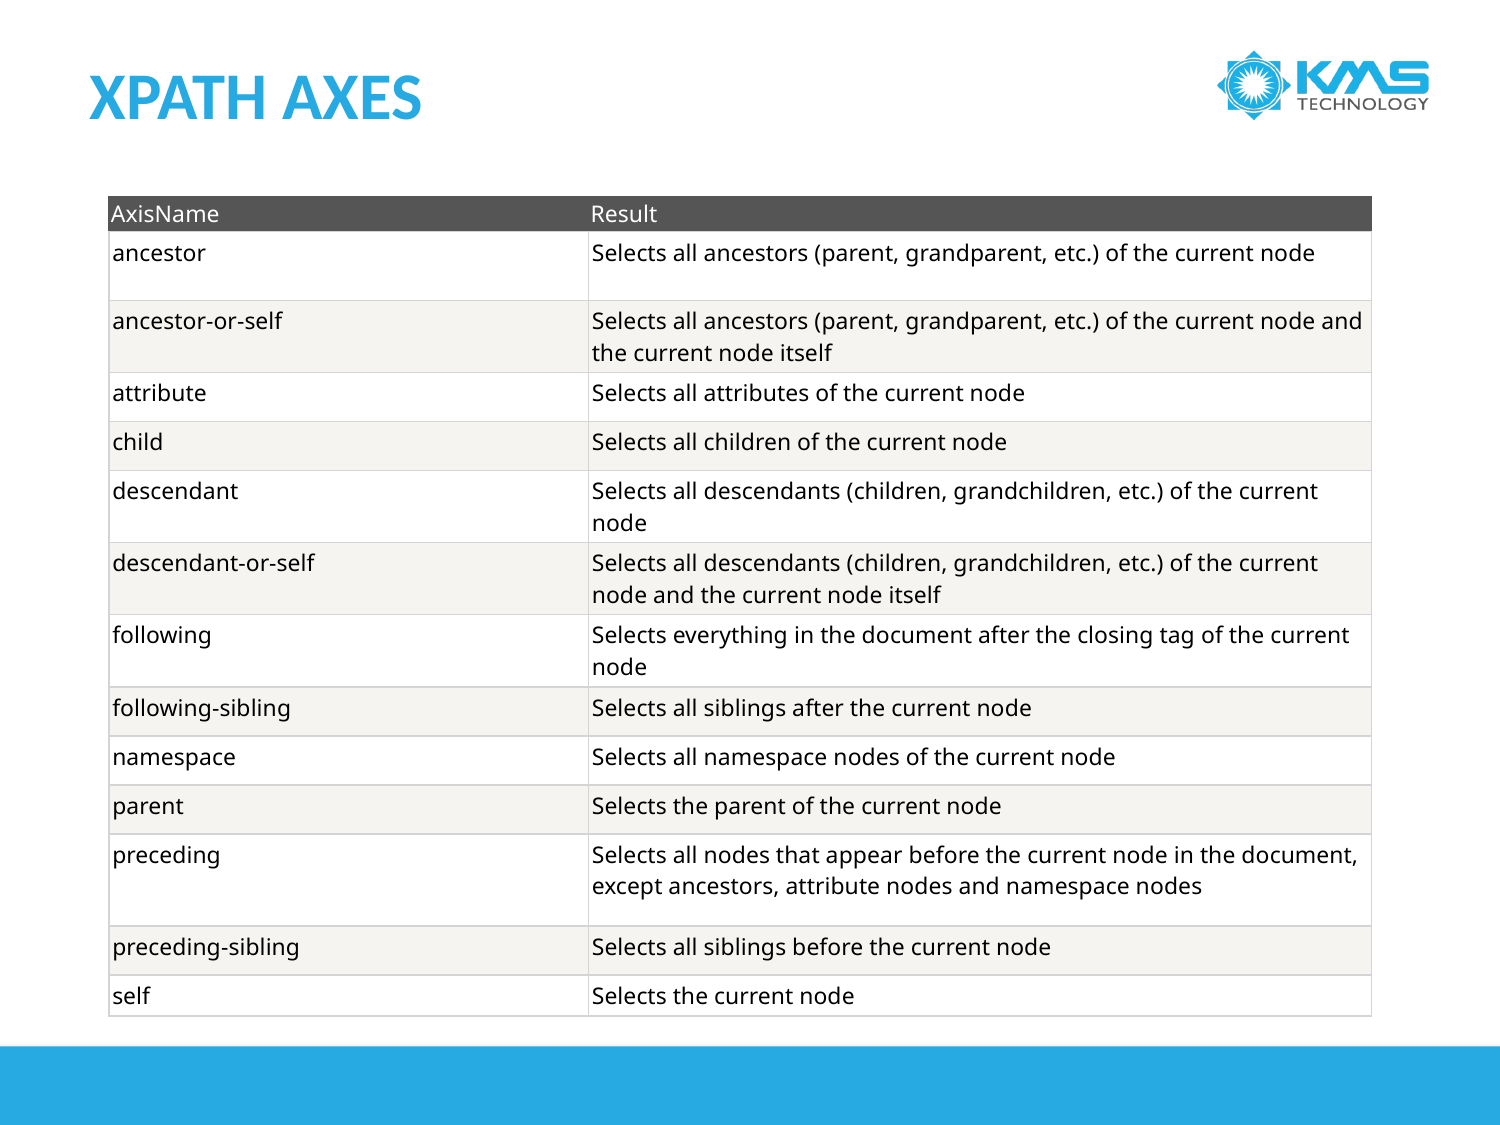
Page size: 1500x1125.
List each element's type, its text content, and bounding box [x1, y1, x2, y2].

table_cell following [110, 615, 588, 686]
table_header Result [589, 197, 1371, 231]
table_cell Selects all attributes of the current node [589, 373, 1371, 421]
table_cell ancestor [110, 232, 588, 300]
table_cell attribute [110, 373, 588, 421]
table_cell parent [110, 786, 588, 833]
table_cell Selects all siblings after the current node [589, 688, 1371, 735]
table_cell preceding-sibling [110, 927, 588, 974]
table_cell Selects the parent of the current node [589, 786, 1371, 833]
table_cell Selects all children of the current node [589, 422, 1371, 470]
title XPath Axes [75, 45, 1102, 150]
table_cell Selects all ancestors (parent, grandparent, etc.) of the current node [589, 232, 1371, 300]
table_cell child [110, 422, 588, 470]
table_cell preceding [110, 835, 588, 925]
table_cell Selects all ancestors (parent, grandparent, etc.) of the current node and the current node itself [589, 301, 1371, 372]
table_cell Selects the current node [589, 976, 1371, 1015]
picture [1208, 45, 1436, 126]
table_cell Selects all nodes that appear before the current node in the document, except ancestors, attribute nodes and namespace nodes [589, 835, 1371, 925]
table_cell Selects all descendants (children, grandchildren, etc.) of the current node and the current node itself [589, 543, 1371, 614]
table_cell ancestor-or-self [110, 301, 588, 372]
table_cell Selects all namespace nodes of the current node [589, 737, 1371, 784]
table_cell descendant [110, 471, 588, 542]
table_cell self [110, 976, 588, 1015]
table_cell following-sibling [110, 688, 588, 735]
table_cell Selects all descendants (children, grandchildren, etc.) of the current node [589, 471, 1371, 542]
table_cell Selects all siblings before the current node [589, 927, 1371, 974]
table_cell Selects everything in the document after the closing tag of the current node [589, 615, 1371, 686]
table_header AxisName [110, 197, 588, 231]
table_cell namespace [110, 737, 588, 784]
table_cell descendant-or-self [110, 543, 588, 614]
